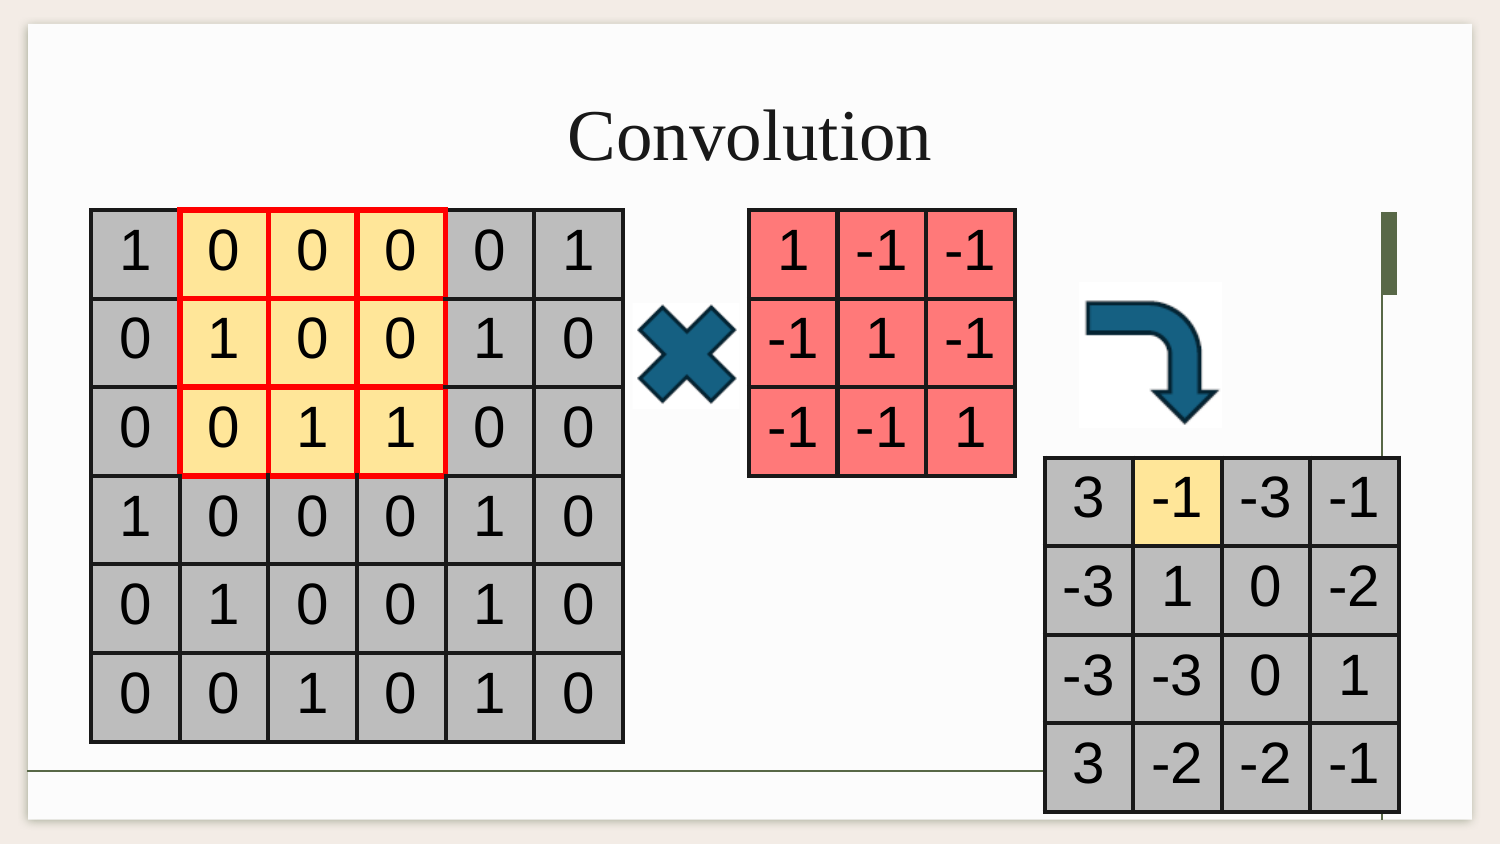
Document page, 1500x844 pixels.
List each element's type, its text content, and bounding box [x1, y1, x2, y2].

table_cell 1 [271, 390, 354, 473]
table_cell 0 [93, 566, 178, 651]
title Convolution [118, 72, 1382, 167]
table_cell 0 [1224, 548, 1308, 633]
table_cell 0 [270, 566, 355, 651]
table_header 0 [448, 212, 532, 297]
table_cell 1 [1135, 548, 1220, 633]
table_cell 0 [93, 301, 177, 385]
table_cell 0 [359, 479, 444, 562]
table_cell -2 [1135, 725, 1220, 810]
table_cell -1 [840, 389, 924, 474]
table_cell 0 [536, 389, 621, 474]
table_cell 1 [183, 301, 266, 384]
table_header -1 [928, 212, 1013, 297]
table_cell -1 [751, 389, 835, 474]
table_header 0 [360, 213, 443, 296]
table_cell 1 [360, 390, 443, 473]
table_cell 1 [270, 655, 355, 740]
table_cell 0 [93, 655, 178, 740]
table_header -3 [1224, 460, 1308, 544]
table_header -1 [1312, 460, 1397, 544]
table_header 0 [183, 213, 266, 296]
table_cell 0 [448, 389, 532, 474]
table_header 1 [93, 212, 177, 297]
table_header -1 [1135, 460, 1220, 544]
table_cell 1 [182, 566, 266, 651]
table_cell 0 [360, 301, 443, 384]
table_cell 1 [93, 478, 178, 562]
table_cell 0 [182, 479, 266, 562]
table_cell 0 [536, 478, 621, 562]
table_header 1 [536, 212, 621, 297]
table_cell -1 [1312, 725, 1397, 810]
table_cell 0 [271, 301, 354, 384]
table_header 0 [271, 213, 354, 296]
table_cell -1 [928, 301, 1013, 385]
picture [632, 302, 740, 409]
table_cell 0 [1224, 637, 1308, 721]
table_cell 0 [183, 390, 266, 473]
table_cell 1 [448, 301, 532, 385]
table_cell 0 [536, 301, 621, 385]
table_cell -3 [1047, 548, 1131, 633]
table_cell -3 [1135, 637, 1220, 721]
table_cell 1 [448, 566, 532, 651]
table_cell 0 [93, 389, 177, 474]
table_cell 1 [1312, 637, 1397, 721]
table_header 3 [1047, 460, 1131, 544]
table_cell 0 [359, 566, 444, 651]
picture [1079, 282, 1222, 428]
table_cell 0 [536, 566, 621, 651]
table_header -1 [840, 212, 924, 297]
table_cell -1 [751, 301, 835, 385]
table_cell 0 [182, 655, 266, 740]
table_header 1 [751, 212, 835, 297]
table_cell 0 [359, 655, 444, 740]
table_cell 3 [1047, 725, 1131, 810]
table_cell 1 [448, 478, 532, 562]
table_cell 0 [536, 655, 621, 740]
table_cell 1 [448, 655, 532, 740]
table_cell 1 [840, 301, 924, 385]
table_cell -3 [1047, 637, 1131, 721]
table_cell -2 [1224, 725, 1308, 810]
table_cell -2 [1312, 548, 1397, 633]
table_cell 1 [928, 389, 1013, 474]
table_cell 0 [270, 479, 355, 562]
